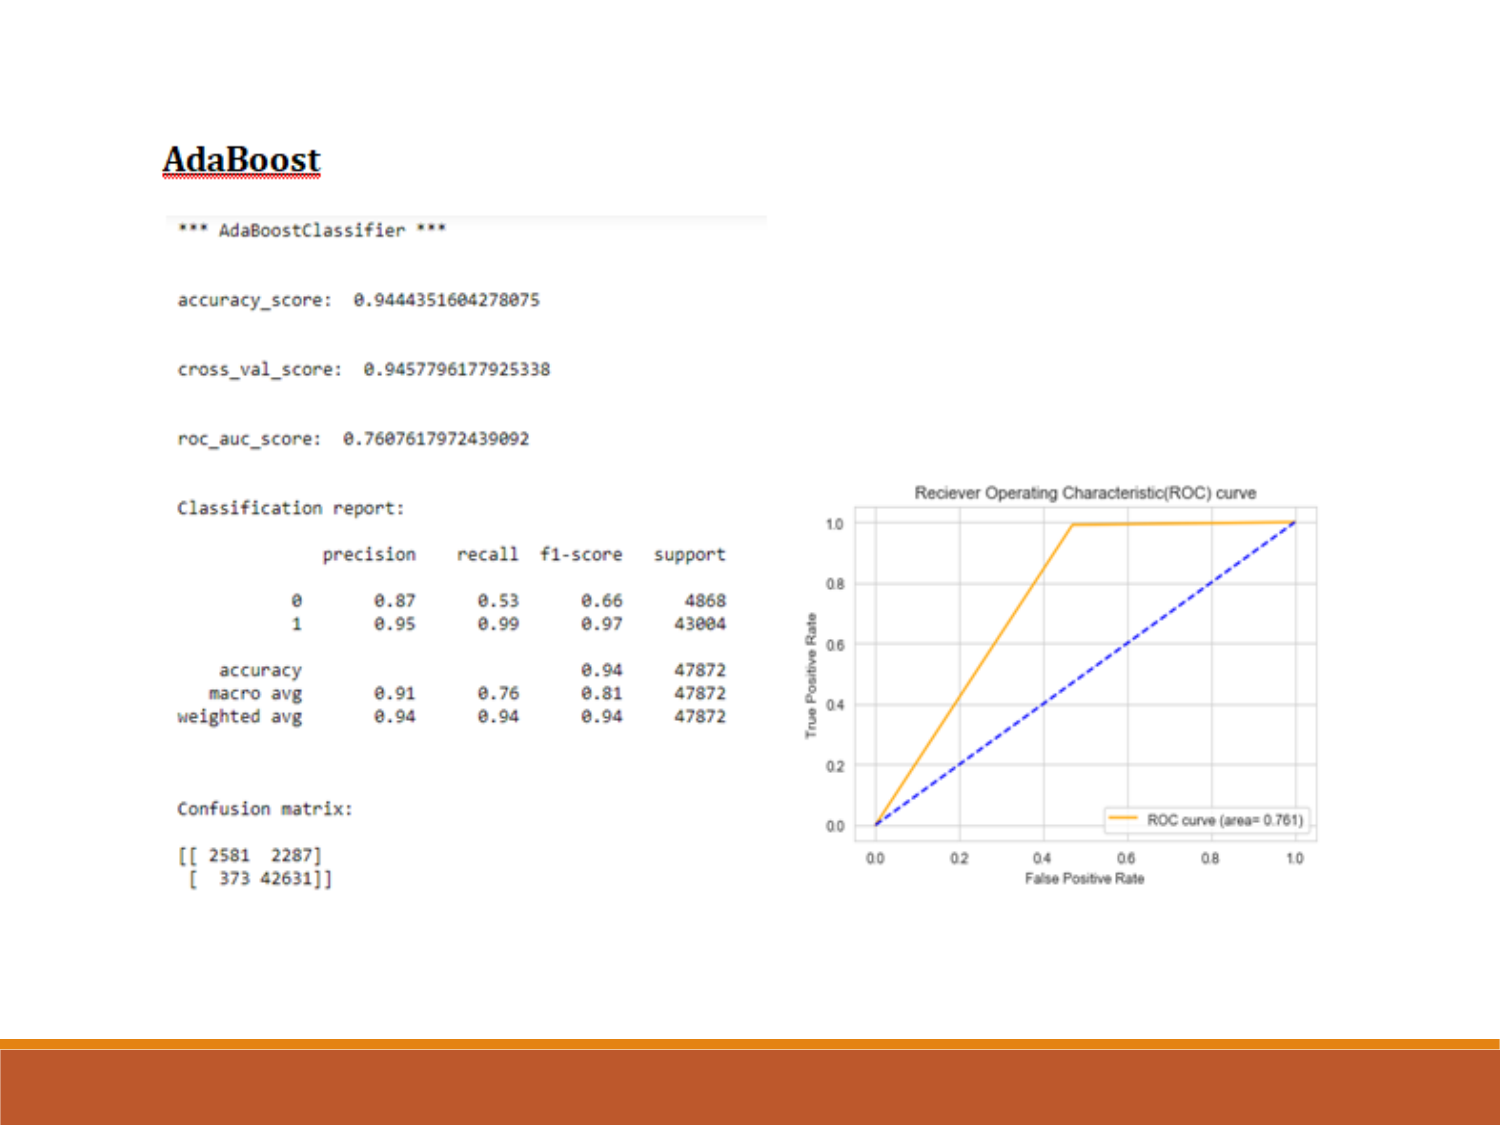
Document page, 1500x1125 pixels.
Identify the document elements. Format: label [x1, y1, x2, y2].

picture [139, 111, 1361, 929]
